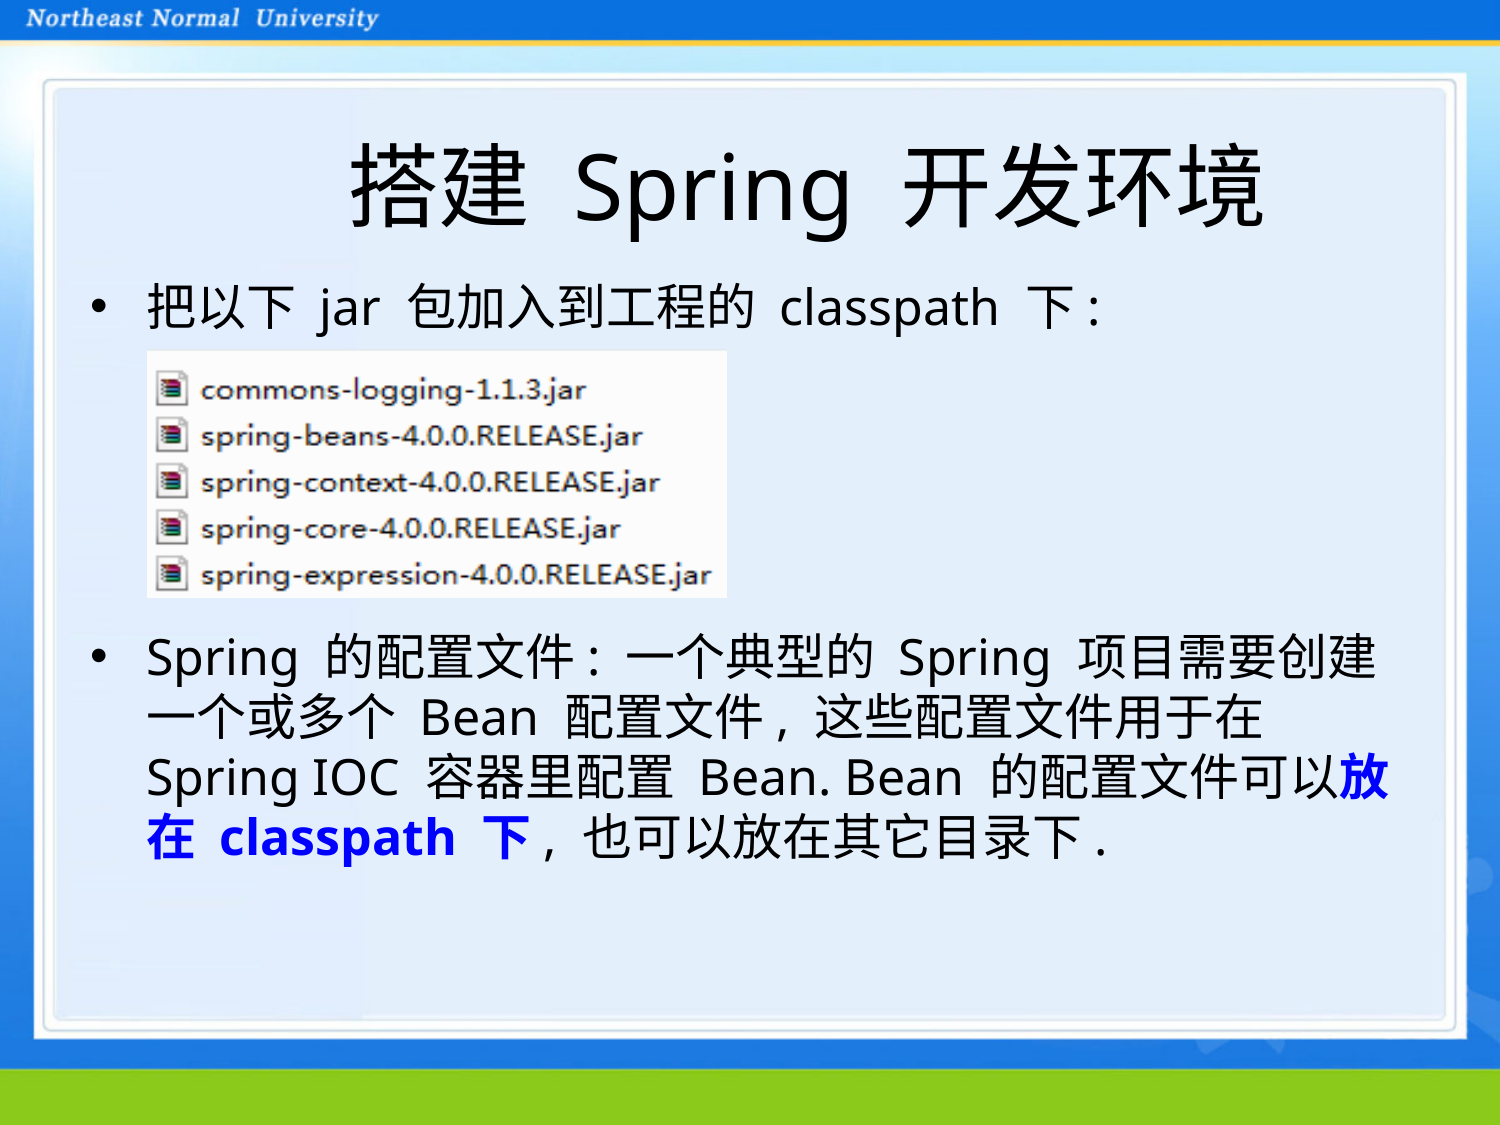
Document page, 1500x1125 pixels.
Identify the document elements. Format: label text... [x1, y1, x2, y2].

list 把以下 jar 包加入到工程的 classpath 下: Spring 的配置文件: 一个典型的 Spring 项目需要创建一个或多个 Bean 配置文件, 这些配置文件用于在 Spring IOC 容器里配置 Bean. Bean 的配置文件可以放在 classpath 下, 也可以放在其它目录下. [75, 268, 1425, 1011]
title 搭建 Spring 开发环境 [132, 113, 1483, 255]
picture [0, 0, 1500, 1125]
